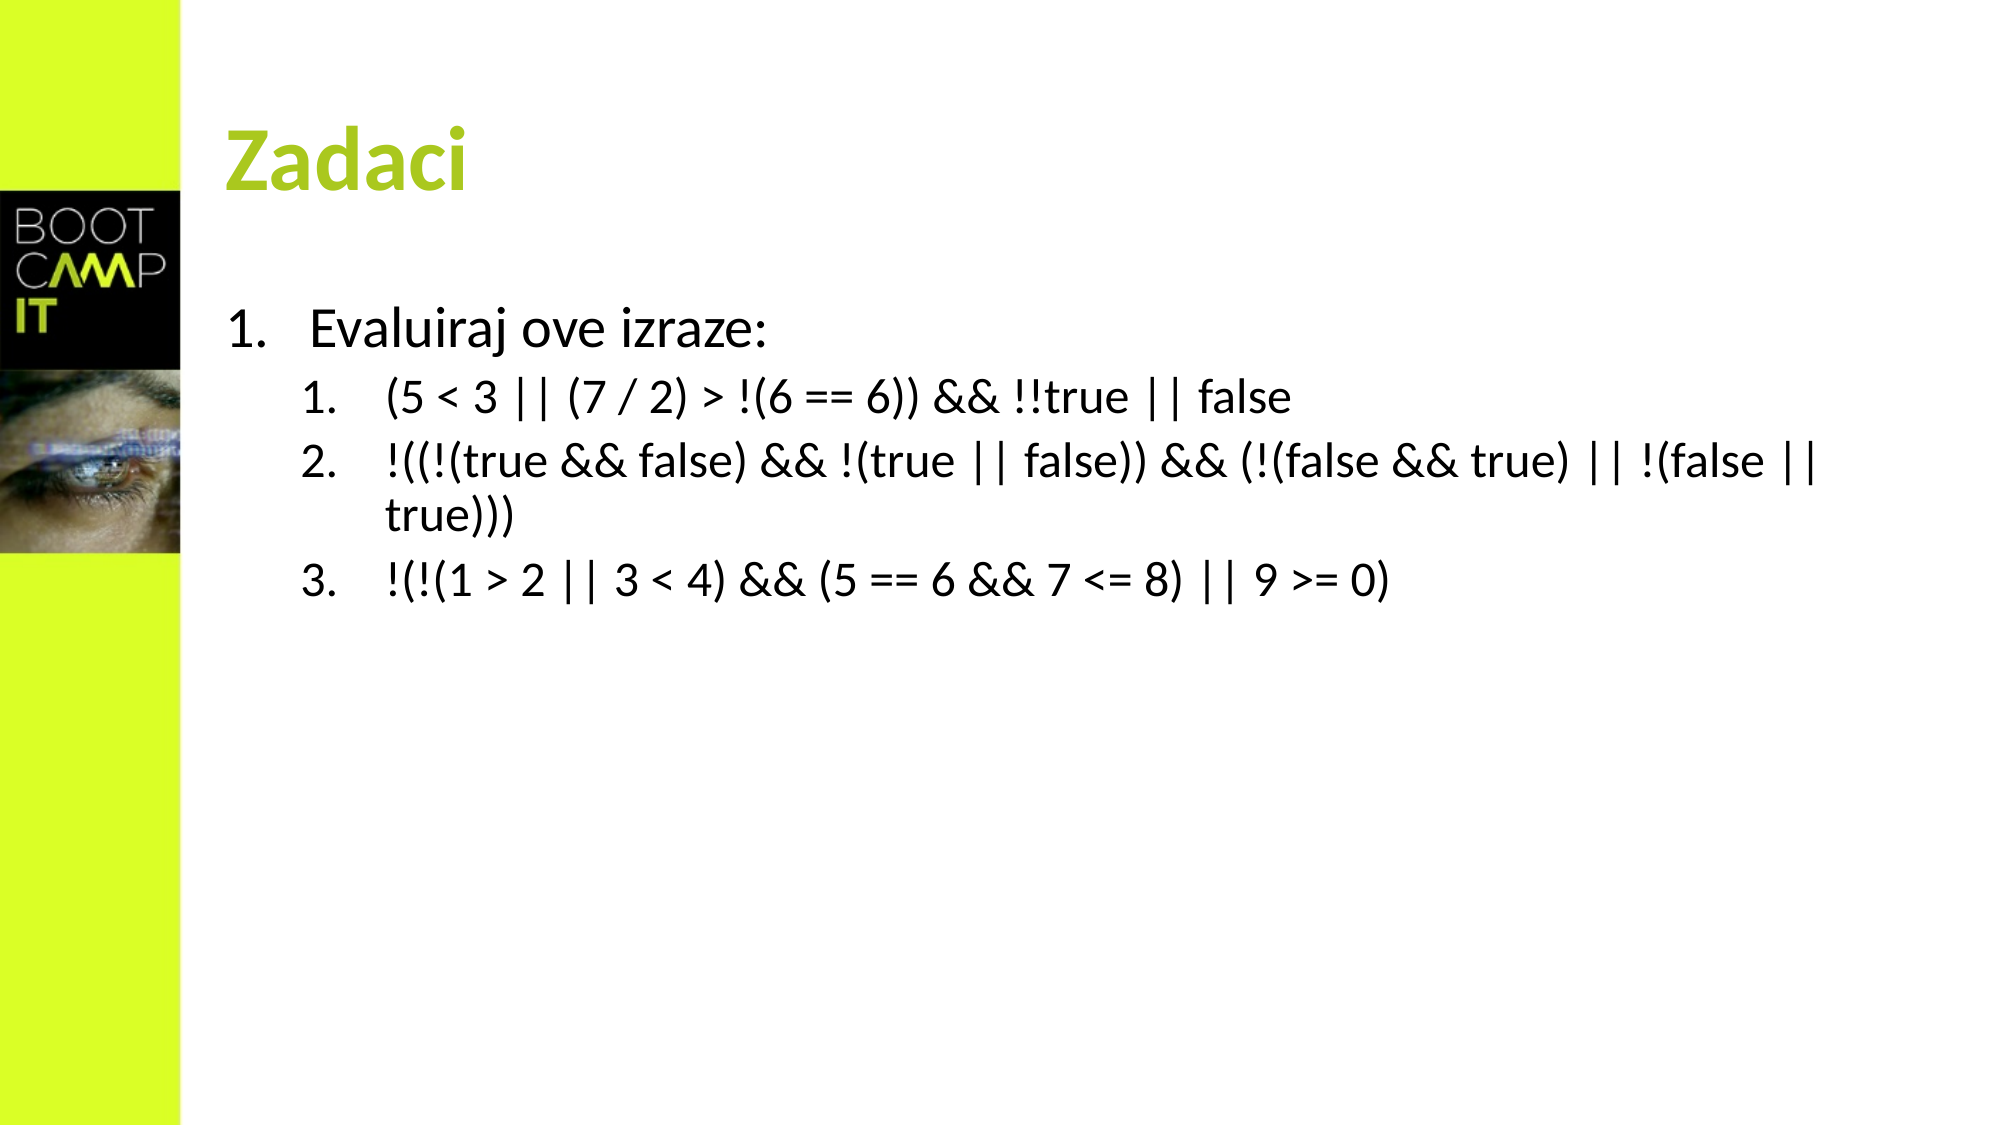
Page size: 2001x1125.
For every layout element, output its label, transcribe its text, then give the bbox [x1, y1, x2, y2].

title Zadaci [210, 59, 1944, 263]
list Evaluiraj ove izraze: (5 < 3 || (7 / 2) > !(6 == 6)) && !!true || false !((!(true && false) && !(true || false)) && (!(false && true) || !(false || true))) !(!(1 > 2 || 3 < 4) && (5 == 6 && 7 <= 8) || 9 >= 0) [210, 289, 1944, 1065]
picture [0, 0, 2000, 1125]
